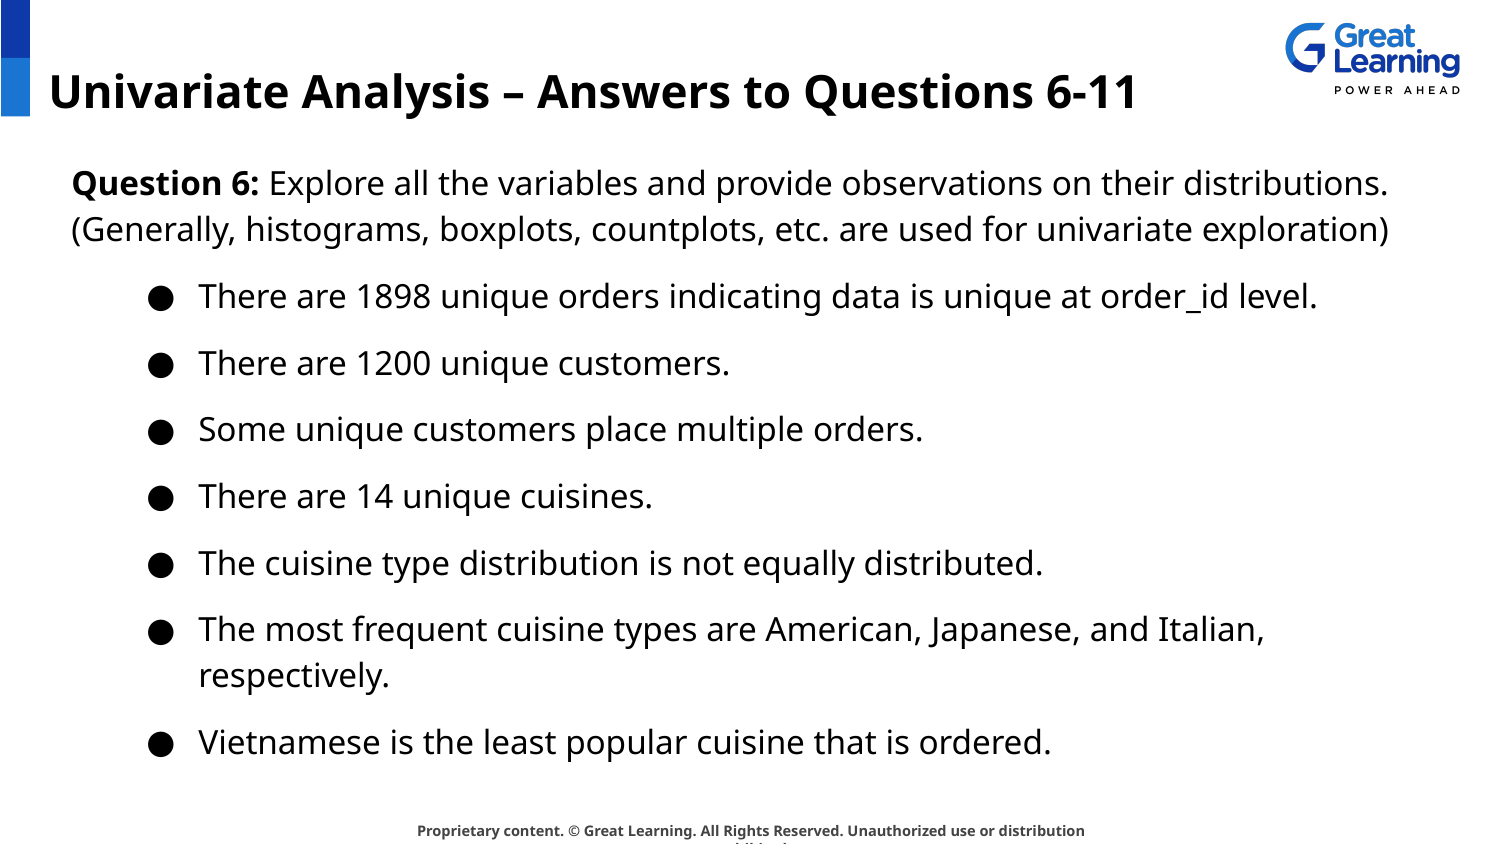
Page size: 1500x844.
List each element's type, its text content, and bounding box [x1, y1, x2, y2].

list Question 6: Explore all the variables and provide observations on their distributions. (Generally, histograms, boxplots, countplots, etc. are used for univariate exploration) There are 1898 unique orders indicating data is unique at order_id level. There are 1200 unique customers. Some unique customers place multiple orders. There are 14 unique cuisines. The cuisine type distribution is not equally distributed. The most frequent cuisine types are American, Japanese, and Italian, respectively. Vietnamese is the least popular cuisine that is ordered. [33, 141, 1449, 815]
title Univariate Analysis – Answers to Questions 6-11 [33, 47, 1431, 141]
picture [1258, 11, 1487, 106]
